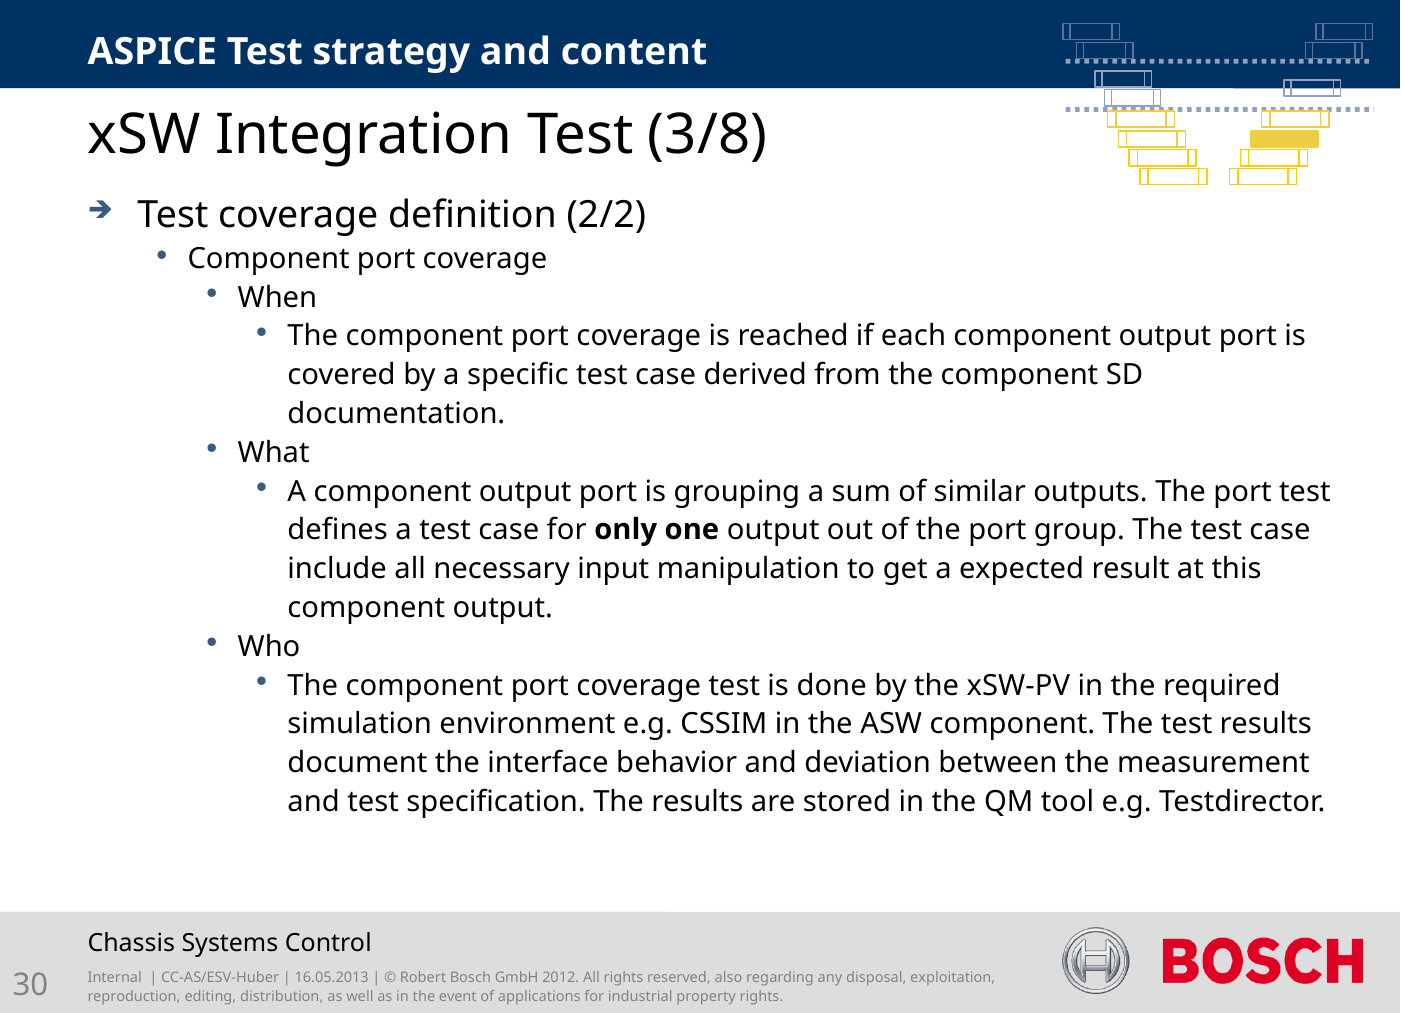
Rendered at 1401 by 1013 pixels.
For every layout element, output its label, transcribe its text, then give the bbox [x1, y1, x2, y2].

text_box Internal | CC-AS/ESV-Huber | 16.05.2013 | © Robert Bosch GmbH 2012. All rights reserved, also regarding any disposal, exploitation, reproduction, editing, distribution, as well as in the event of applications for industrial property rights. [85, 971, 1027, 1006]
text_box ASPICE Test strategy and content [87, 0, 1025, 86]
text_box [1394, 988, 1400, 1011]
picture [0, 914, 1400, 1013]
title xSW Integration Test (3/8) [87, 87, 1057, 174]
slide_number 30 [12, 963, 75, 992]
text_box Chassis Systems Control [85, 923, 1027, 958]
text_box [1062, 23, 1375, 185]
list Test coverage definition (2/2) Component port coverage When The component port coverage is reached if each component output port is covered by a specific test case derived from the component SD documentation. What A component output port is grouping a sum of similar outputs. The port test defines a test case for only one output out of the port group. The test case include all necessary input manipulation to get a expected result at this component output. Who The component port coverage test is done by the xSW-PV in the required simulation environment e.g. CSSIM in the ASW component. The test results document the interface behavior and deviation between the measurement and test specification. The results are stored in the QM tool e.g. Testdirector. [87, 174, 1362, 908]
